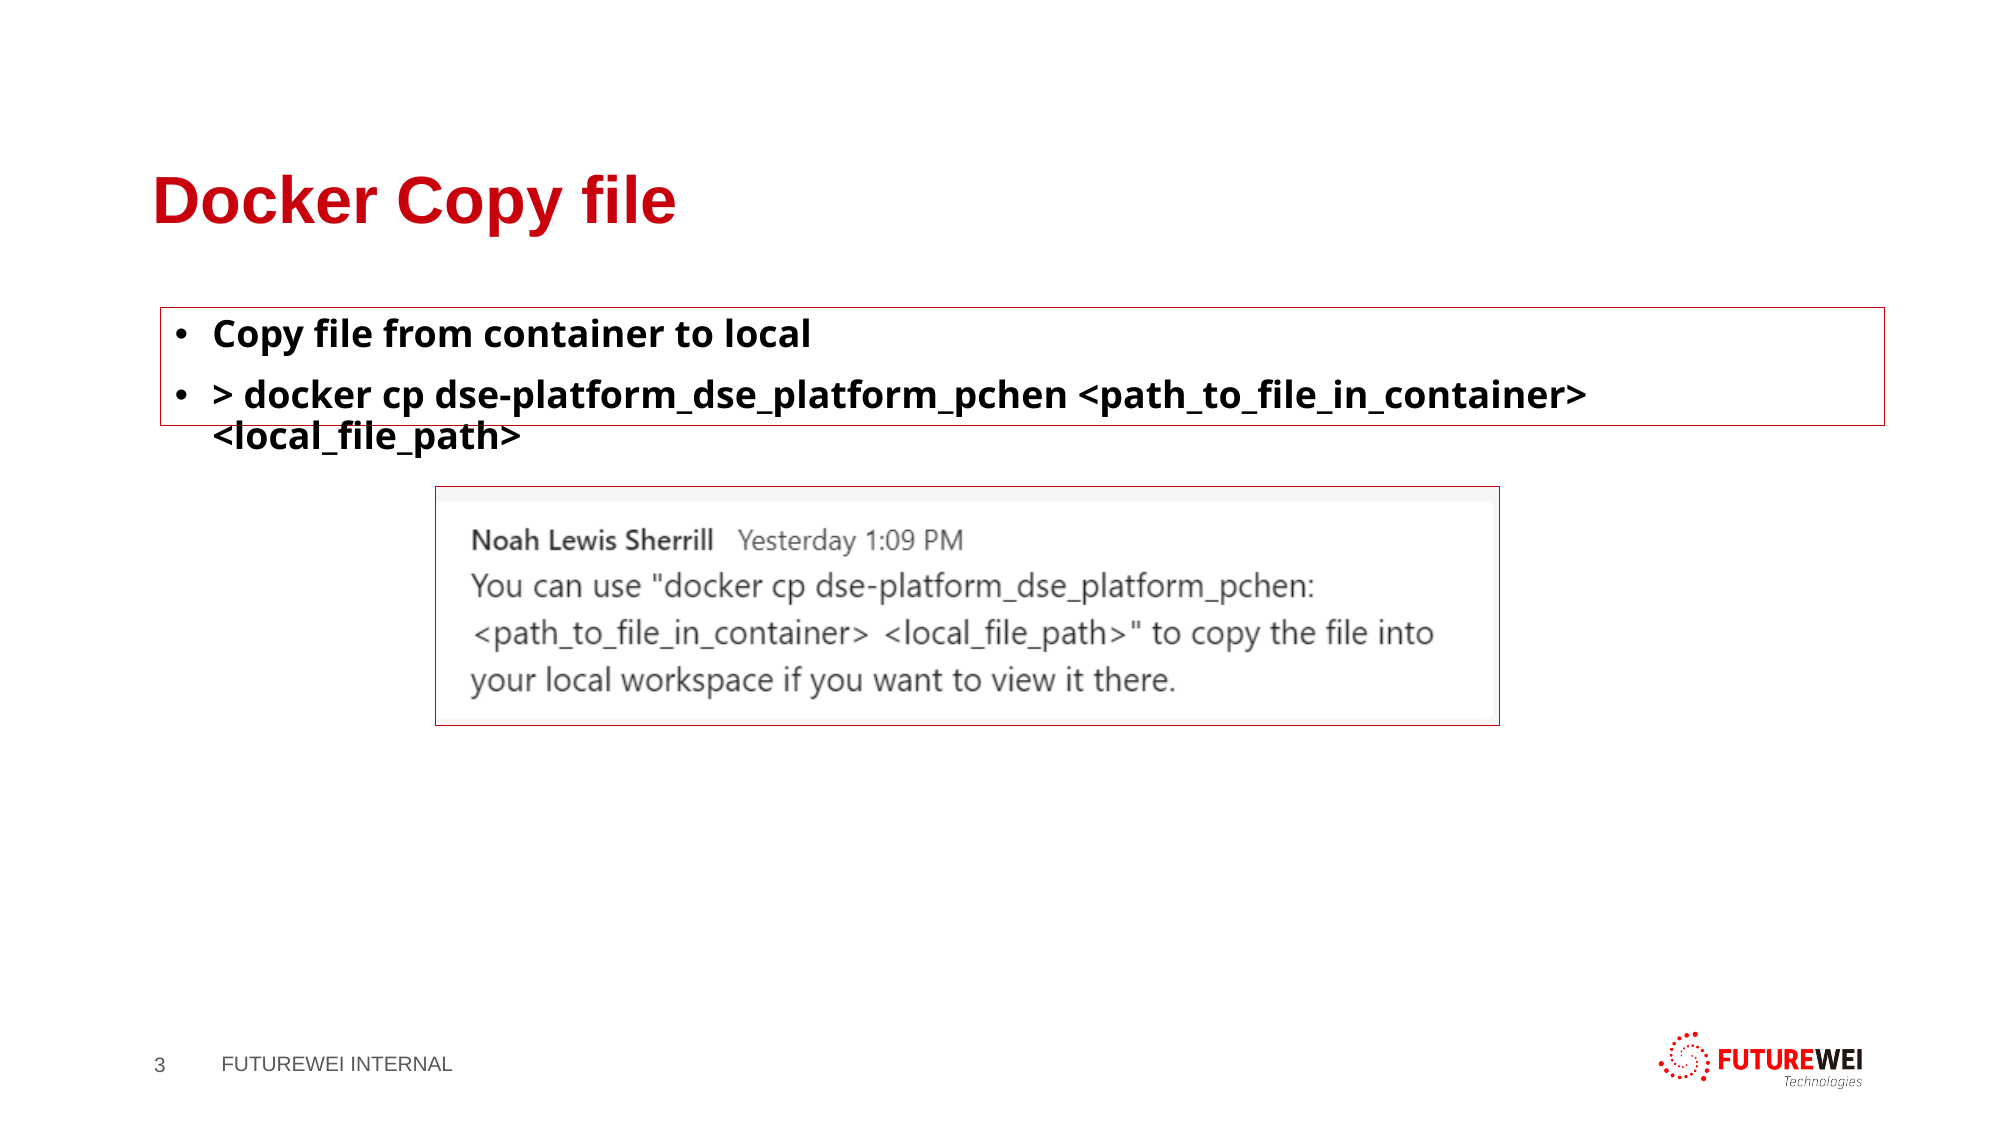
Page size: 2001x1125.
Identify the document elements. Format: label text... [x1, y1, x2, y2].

picture [1638, 1011, 1882, 1102]
picture [435, 486, 1500, 726]
slide_number 3 [117, 1039, 203, 1089]
footer FUTUREWEI INTERNAL [206, 1039, 882, 1088]
list Copy file from container to local > docker cp dse-platform_dse_platform_pchen <path_to_file_in_container> <local_file_path> [160, 307, 1885, 426]
title Docker Copy file [137, 59, 1863, 246]
